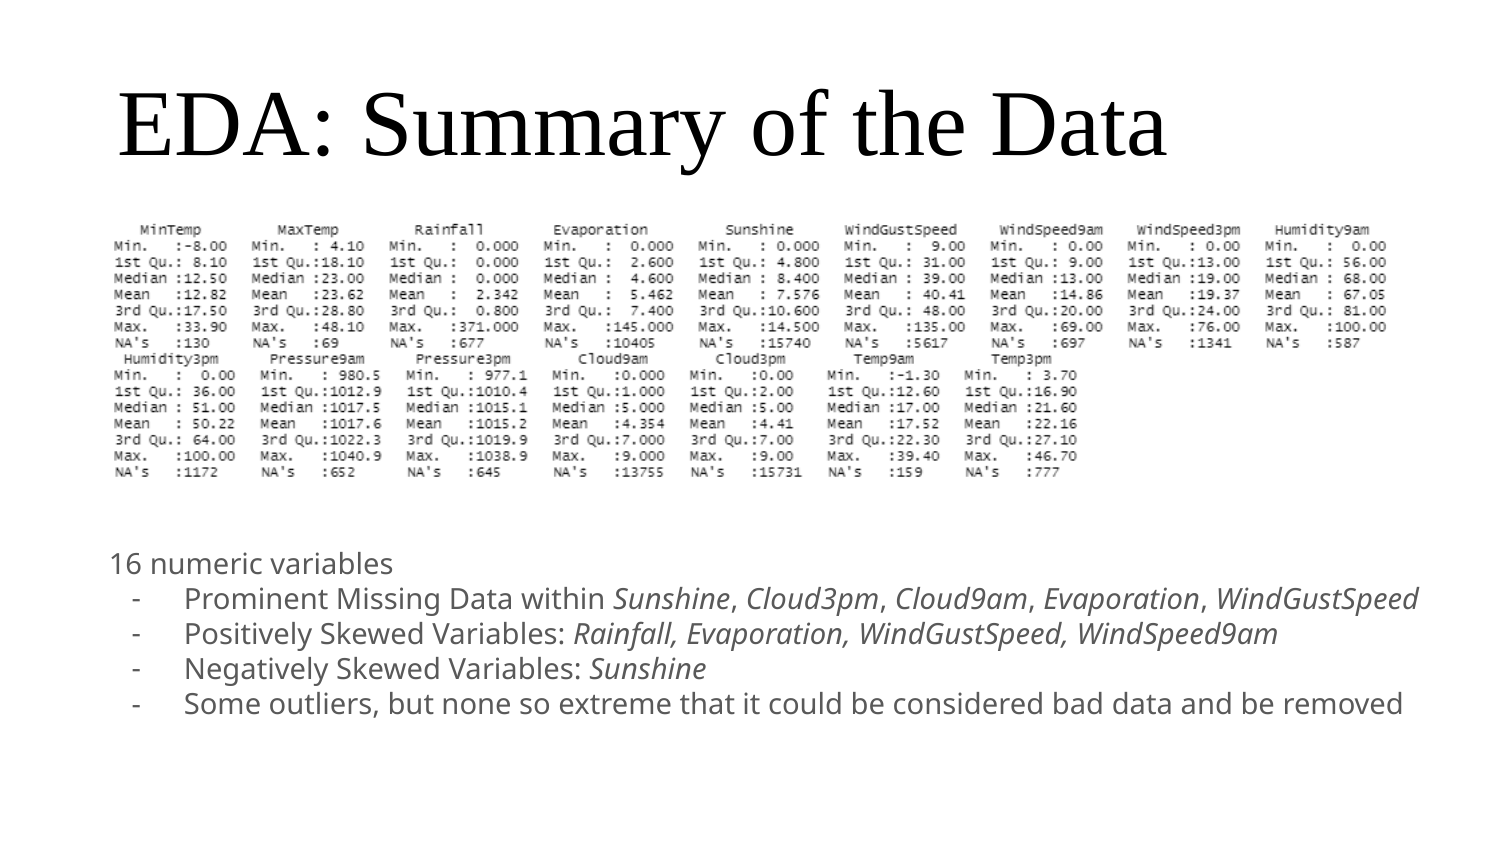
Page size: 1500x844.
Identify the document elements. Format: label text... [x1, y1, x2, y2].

picture [109, 223, 1402, 481]
list 16 numeric variables Prominent Missing Data within Sunshine, Cloud3pm, Cloud9am, Evaporation, WindGustSpeed Positively Skewed Variables: Rainfall, Evaporation, WindGustSpeed, WindSpeed9am Negatively Skewed Variables: Sunshine Some outliers, but none so extreme that it could be considered bad data and be removed [93, 529, 1464, 744]
title EDA: Summary of the Data [102, 46, 1409, 175]
